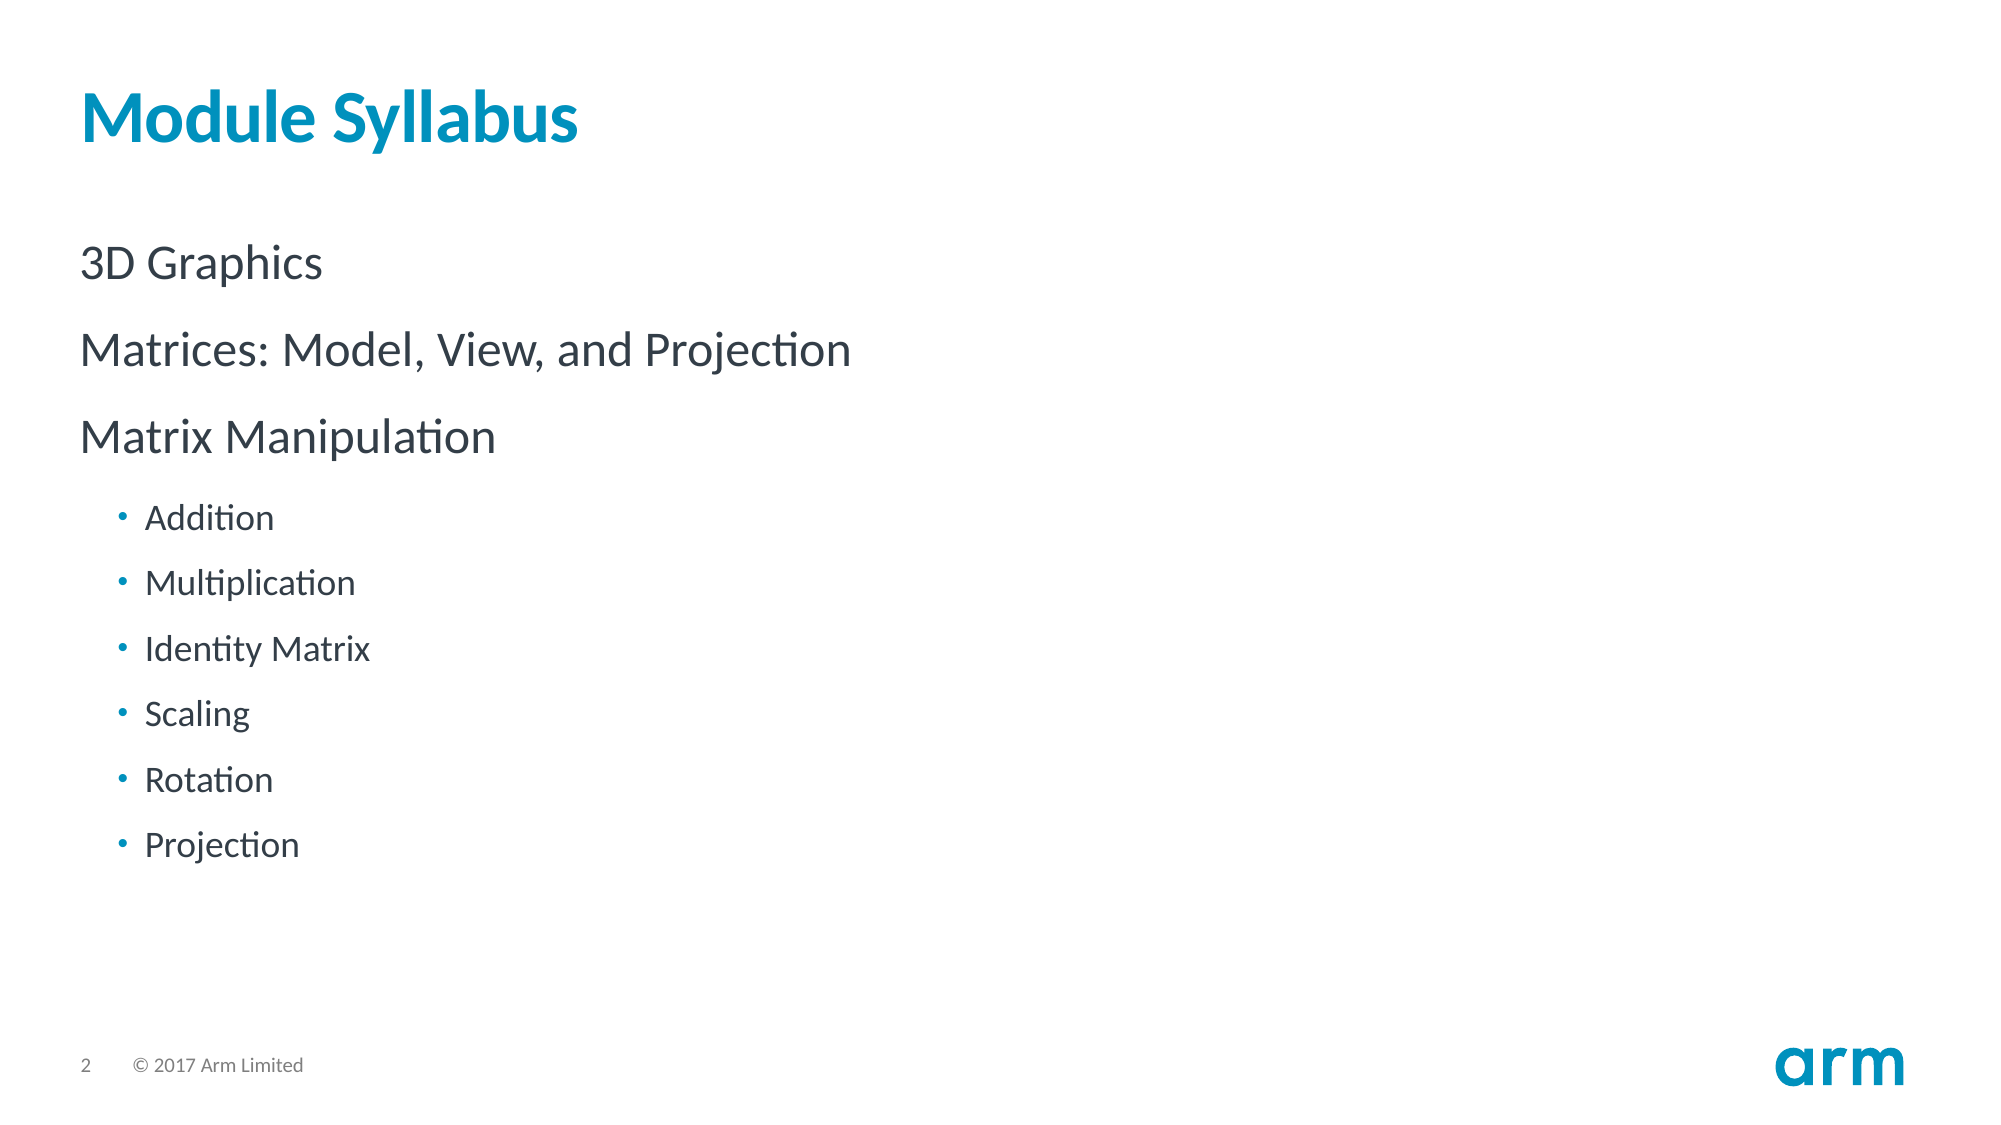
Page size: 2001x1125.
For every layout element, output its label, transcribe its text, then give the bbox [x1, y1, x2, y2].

text_box [79, 836, 1910, 1125]
list 3D Graphics Matrices: Model, View, and Projection Matrix Manipulation Addition Multiplication Identity Matrix Scaling Rotation Projection [79, 236, 1910, 675]
title Module Syllabus [80, 48, 1915, 158]
